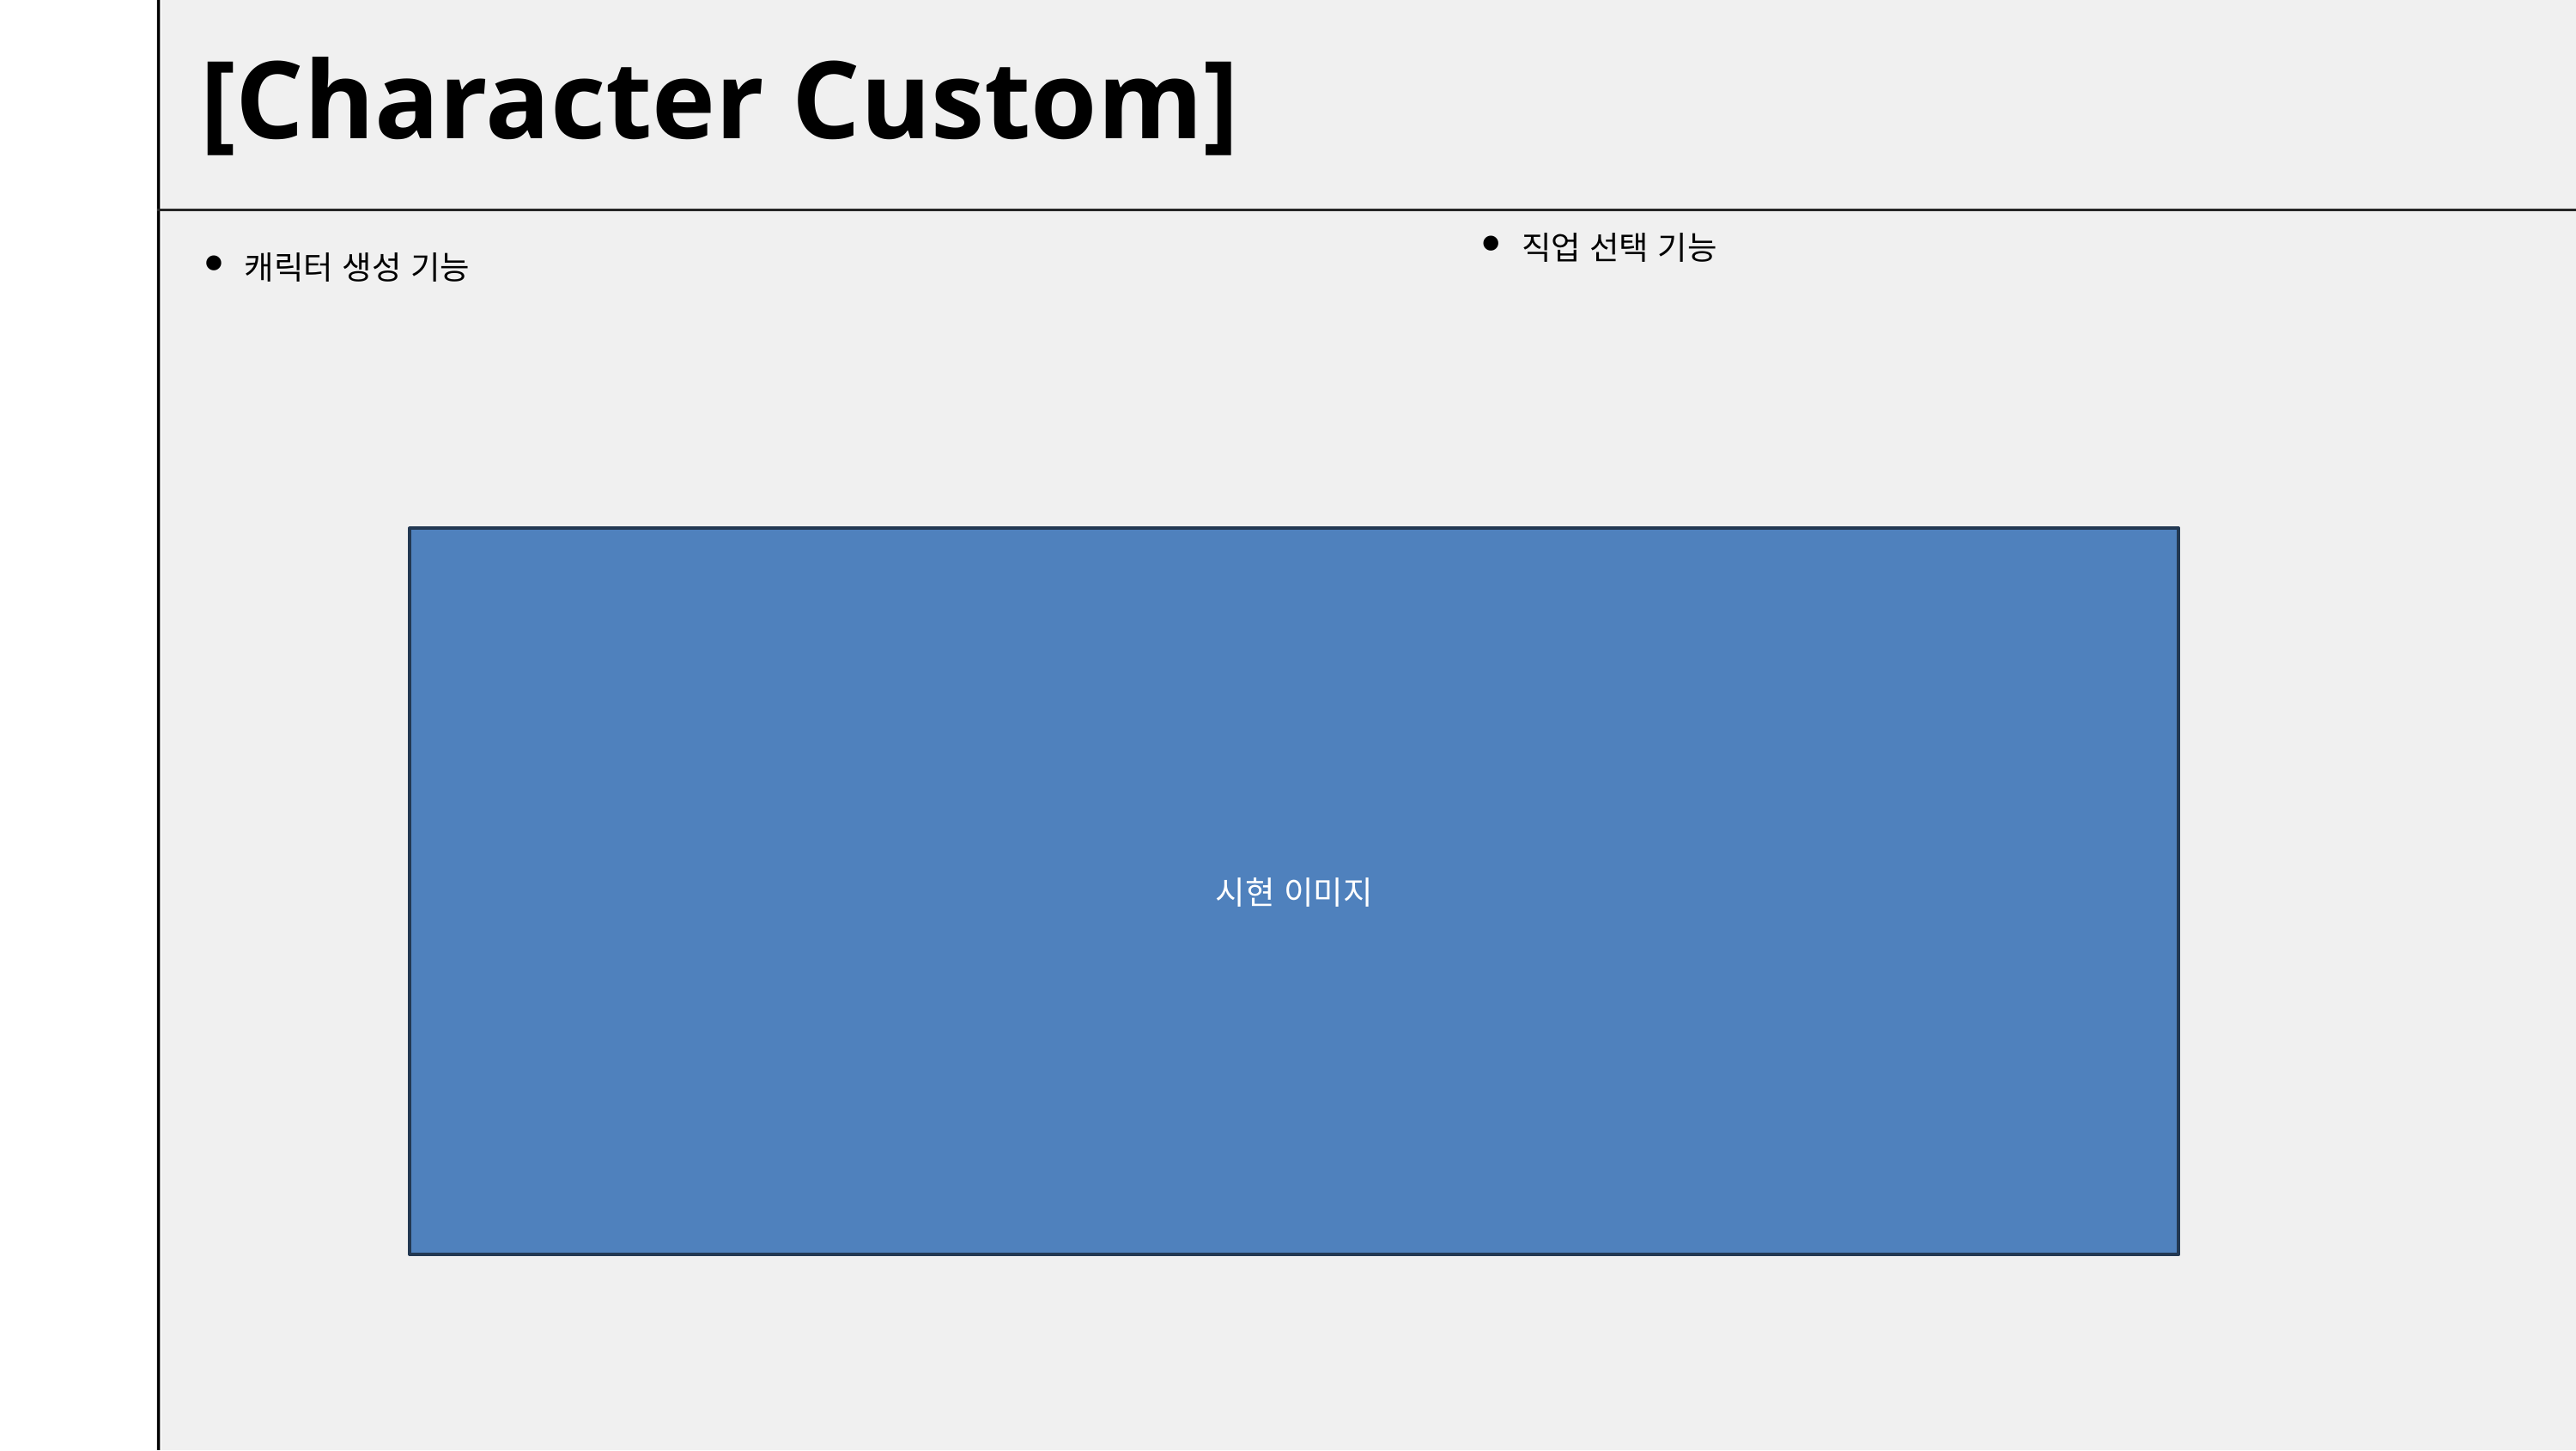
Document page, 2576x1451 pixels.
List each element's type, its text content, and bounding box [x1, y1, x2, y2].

text_box 캐릭터 생성 기능 [191, 240, 655, 293]
text_box [Character Custom] [187, 25, 1346, 167]
text_box 시현 이미지 [408, 526, 2180, 1256]
text_box 직업 선택 기능 [1468, 221, 1770, 272]
